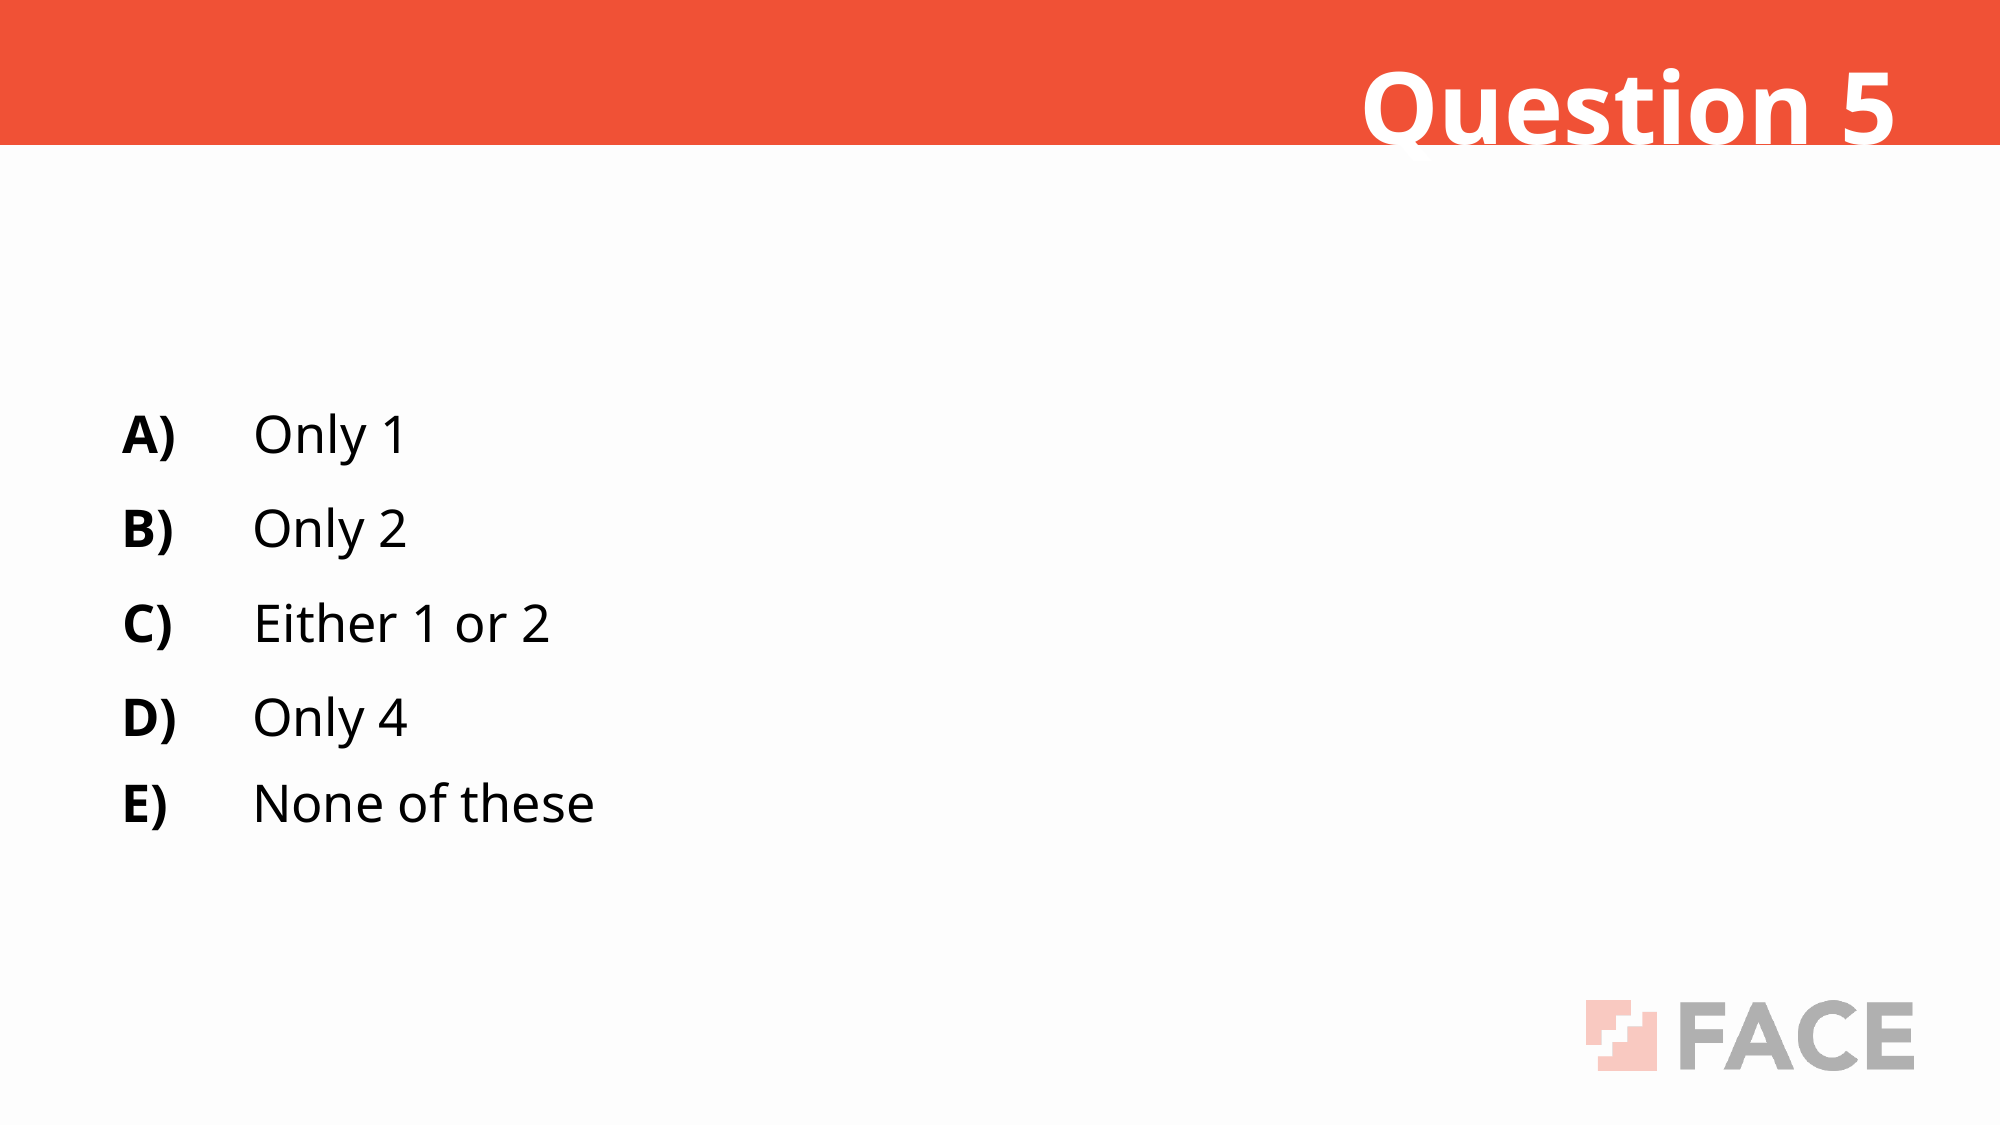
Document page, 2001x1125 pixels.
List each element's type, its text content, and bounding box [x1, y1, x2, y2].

text_box Question 5 [638, 37, 1914, 173]
text_box A) [107, 362, 223, 472]
text_box [0, 0, 2000, 147]
text_box Only 2 [237, 456, 1894, 566]
text_box Either 1 or 2 [238, 551, 1896, 661]
text_box B) [106, 456, 221, 566]
text_box None of these [237, 732, 1894, 841]
text_box E) [106, 732, 221, 841]
text_box Only 1 [238, 362, 1896, 472]
text_box Only 4 [237, 645, 1894, 732]
text_box D) [106, 645, 221, 732]
text_box C) [107, 551, 223, 661]
picture [1586, 1000, 1914, 1072]
